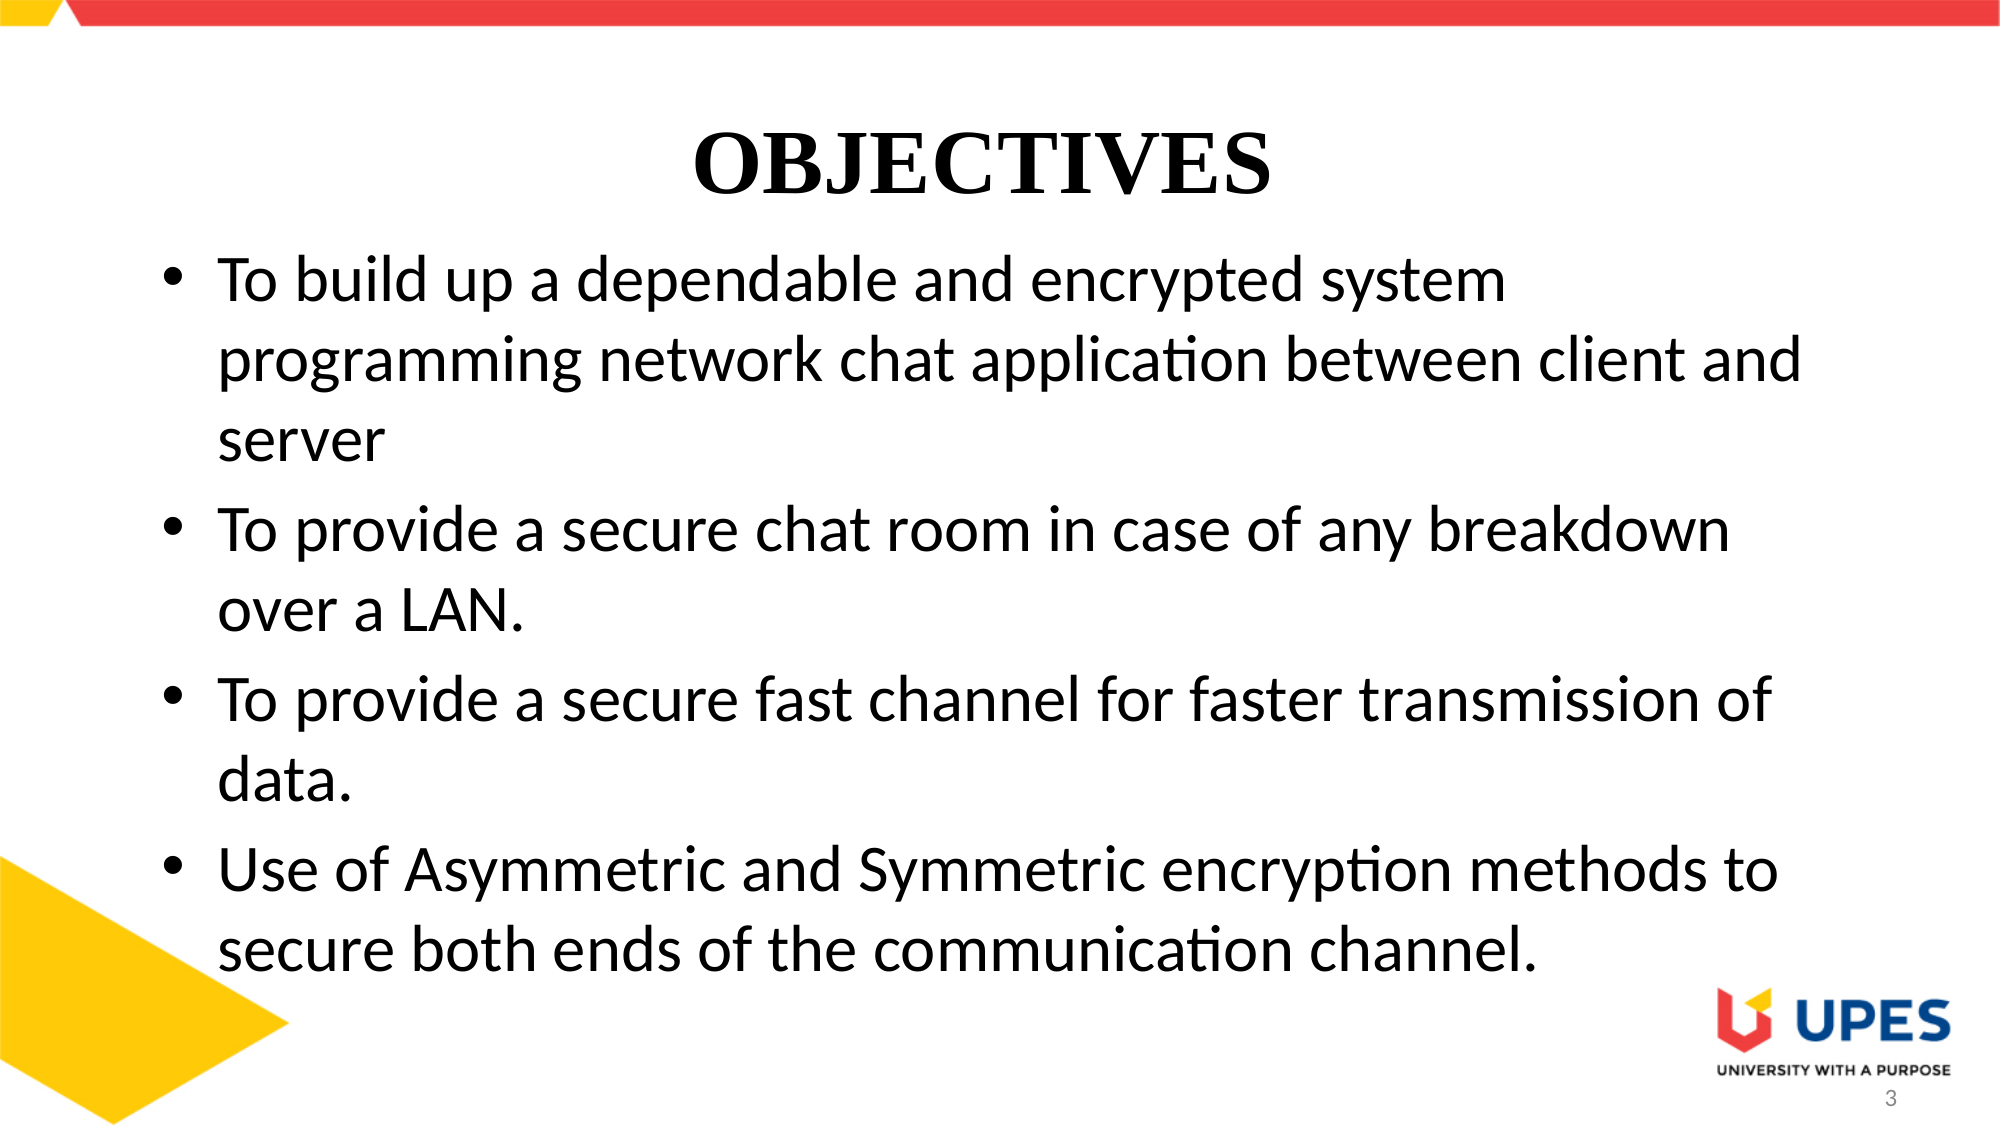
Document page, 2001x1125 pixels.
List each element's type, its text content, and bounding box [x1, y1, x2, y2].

title OBJECTIVES [675, 99, 1288, 224]
text_box To build up a dependable and encrypted system programming network chat application between client and server To provide a secure chat room in case of any breakdown over a LAN. To provide a secure fast channel for faster transmission of data. Use of Asymmetric and Symmetric encryption methods to secure both ends of the communication channel. [159, 224, 1825, 1075]
slide_number 3 [1880, 1085, 1915, 1125]
picture [0, 0, 2000, 1125]
